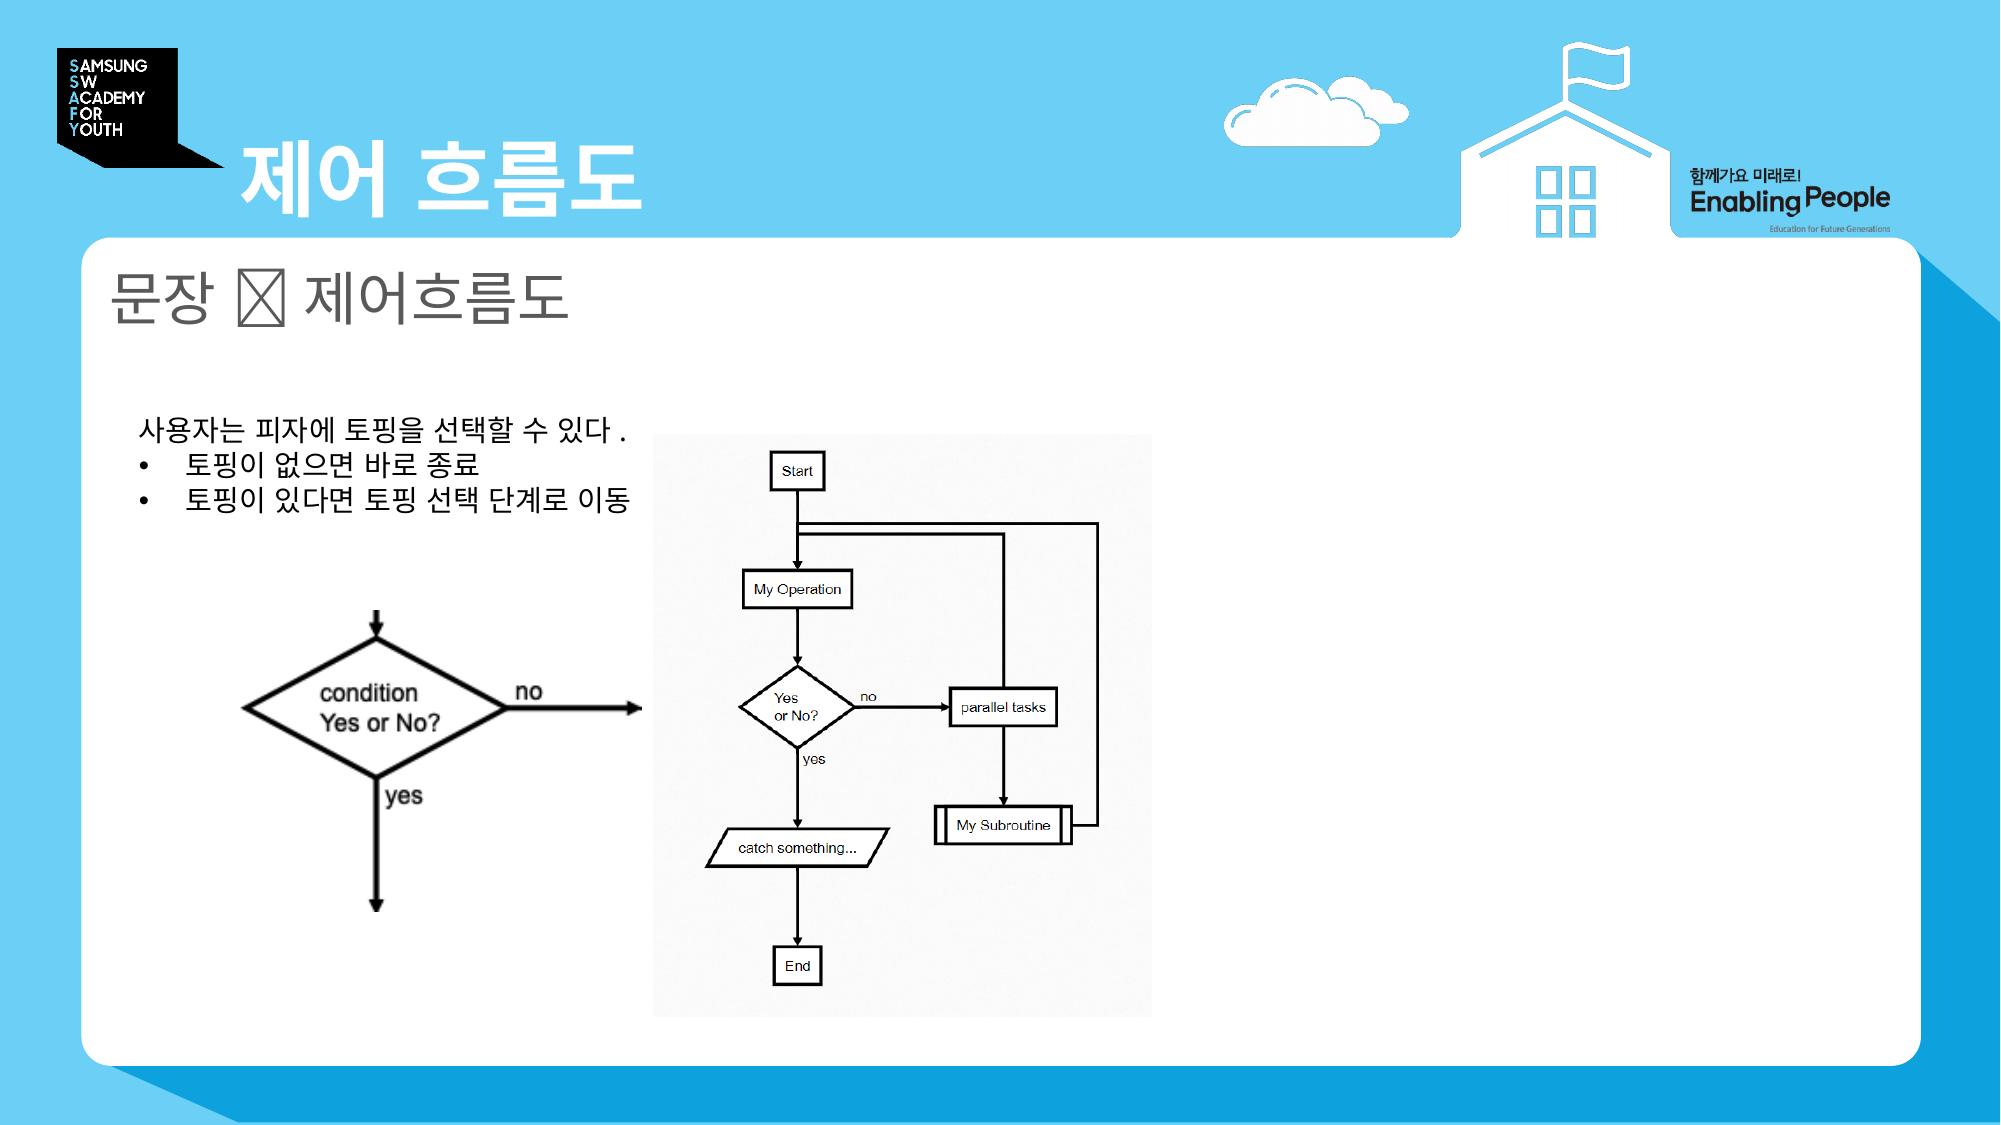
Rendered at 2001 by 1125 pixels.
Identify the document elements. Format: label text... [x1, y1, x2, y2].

picture [57, 48, 225, 168]
picture [236, 610, 642, 912]
picture [1450, 42, 1681, 238]
text_box 사용자는 피자에 토핑을 선택할 수 있다. 토핑이 없으면 바로 종료 토핑이 있다면 토핑 선택 단계로 이동 [124, 405, 864, 525]
picture [653, 434, 1152, 1017]
picture [1690, 168, 1890, 232]
list 문장  제어흐름도 [94, 262, 1040, 387]
picture [1217, 72, 1416, 153]
title 제어 흐름도 [224, 130, 1290, 215]
